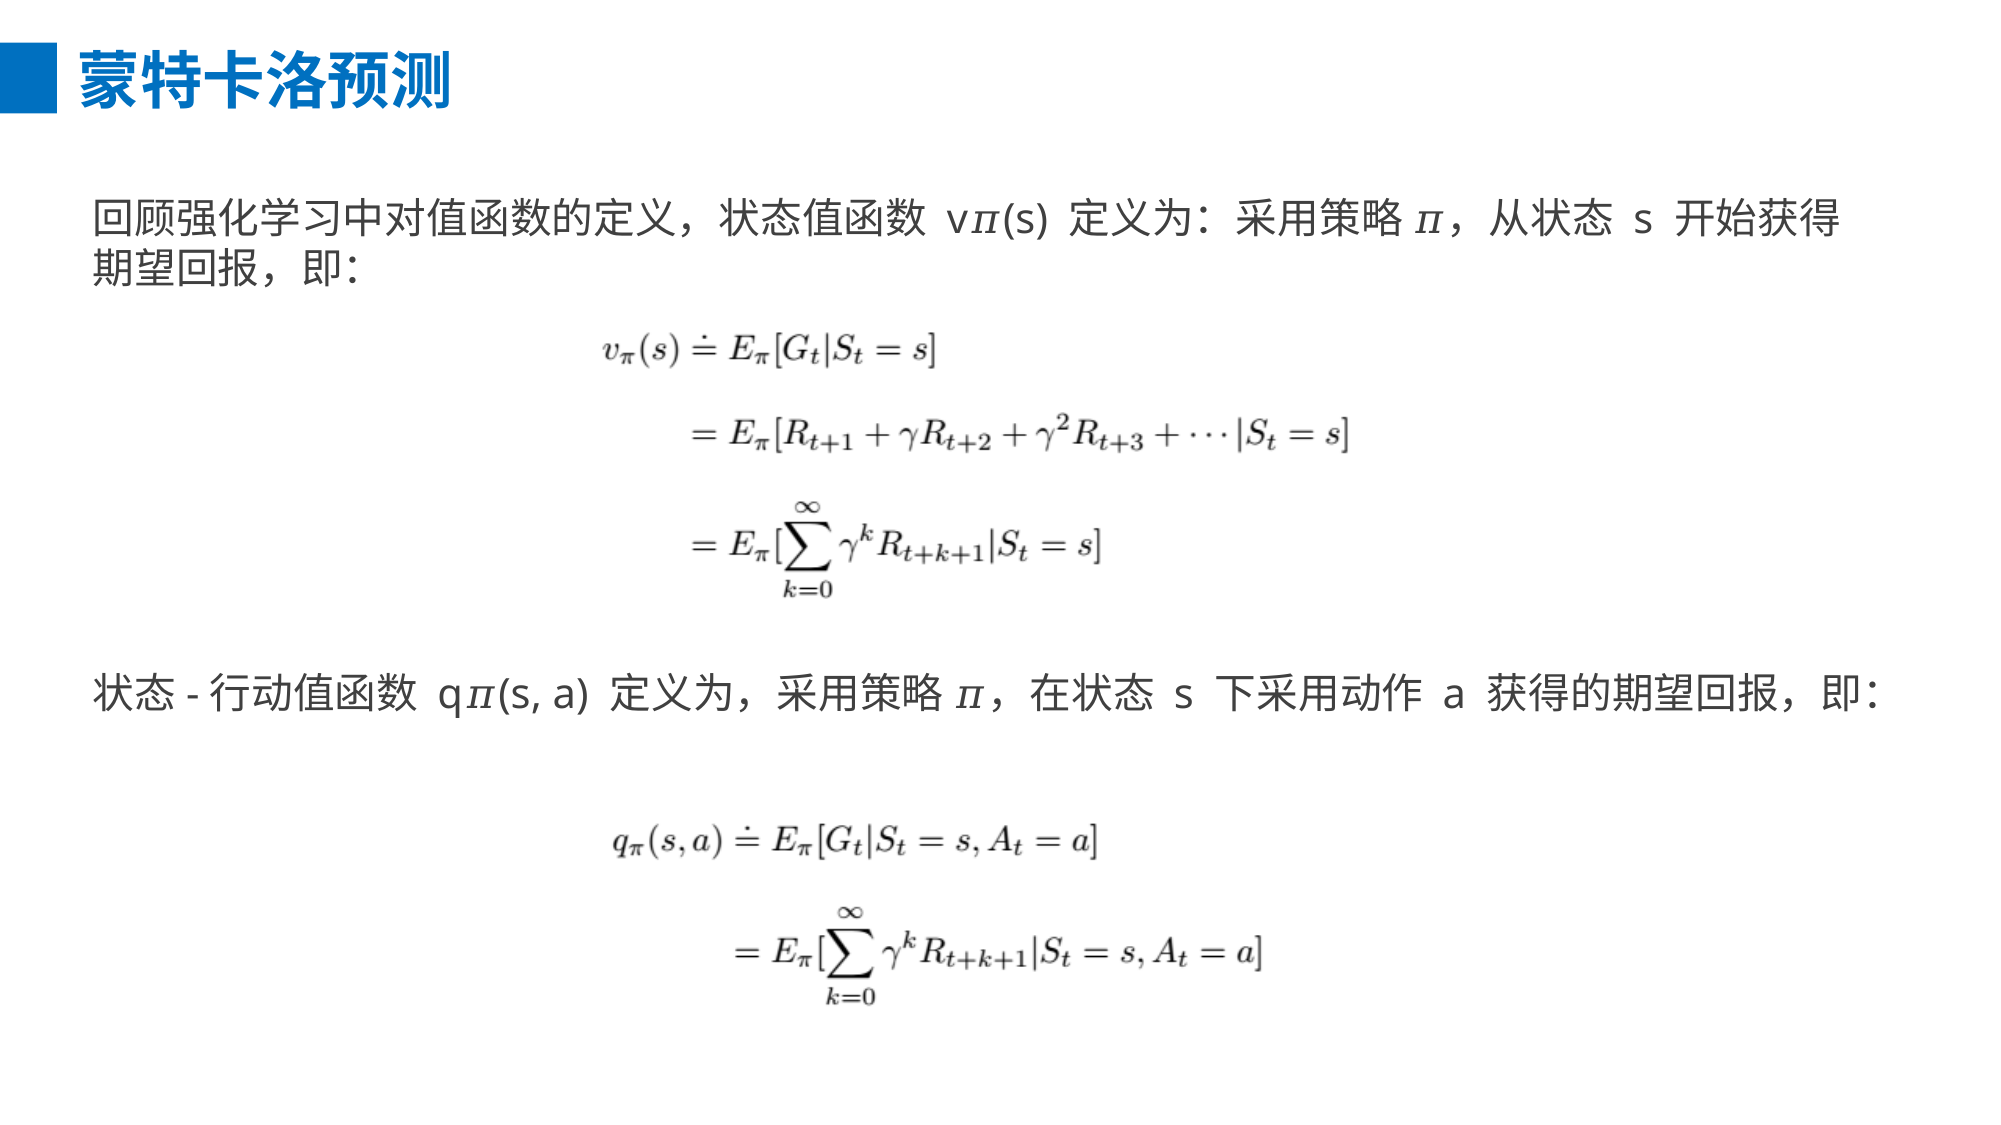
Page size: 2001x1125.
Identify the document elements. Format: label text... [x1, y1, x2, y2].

list 蒙特卡洛预测 [77, 49, 1588, 107]
picture [576, 813, 1280, 1011]
list 回顾强化学习中对值函数的定义，状态值函数 v𝜋(s) 定义为：采用策略 𝜋，从状态 s 开始获得期望回报，即： 状态-行动值函数 q𝜋(s, a) 定义为，采用策略 𝜋，在状态 s 下采用动作 a 获得的期望回报，即： [77, 184, 1896, 967]
picture [581, 314, 1365, 614]
